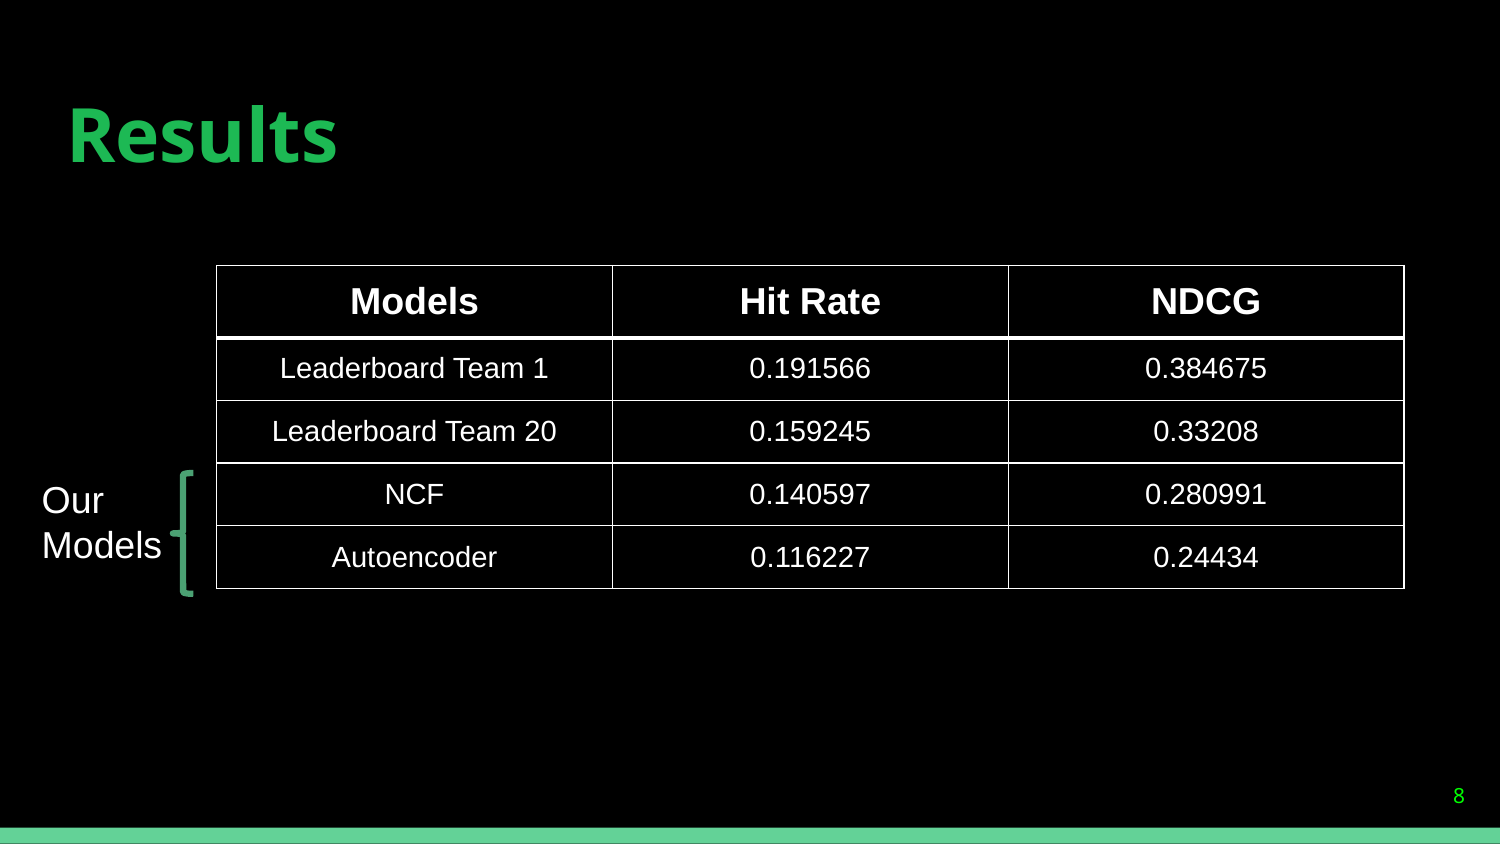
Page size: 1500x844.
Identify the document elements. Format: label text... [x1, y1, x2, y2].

table_cell 0.159245 [613, 401, 1008, 462]
table_header NDCG [1009, 266, 1403, 336]
table_cell 0.116227 [613, 526, 1008, 588]
table_cell 0.384675 [1009, 340, 1403, 400]
table_cell 0.33208 [1009, 401, 1403, 462]
slide_number ‹#› [1389, 764, 1480, 830]
text_box [183, 472, 194, 594]
table_cell Autoencoder [217, 526, 612, 588]
title Results [51, 72, 1449, 167]
text_box Our Models [26, 460, 183, 617]
table_cell 0.280991 [1009, 464, 1403, 525]
table_cell Leaderboard Team 1 [217, 340, 612, 400]
table_header Hit Rate [613, 266, 1008, 336]
table_cell 0.24434 [1009, 526, 1403, 588]
table_cell 0.140597 [613, 464, 1008, 525]
table_cell 0.191566 [613, 340, 1008, 400]
table_cell Leaderboard Team 20 [217, 401, 612, 462]
table_header Models [217, 266, 612, 336]
table_cell NCF [217, 464, 612, 525]
